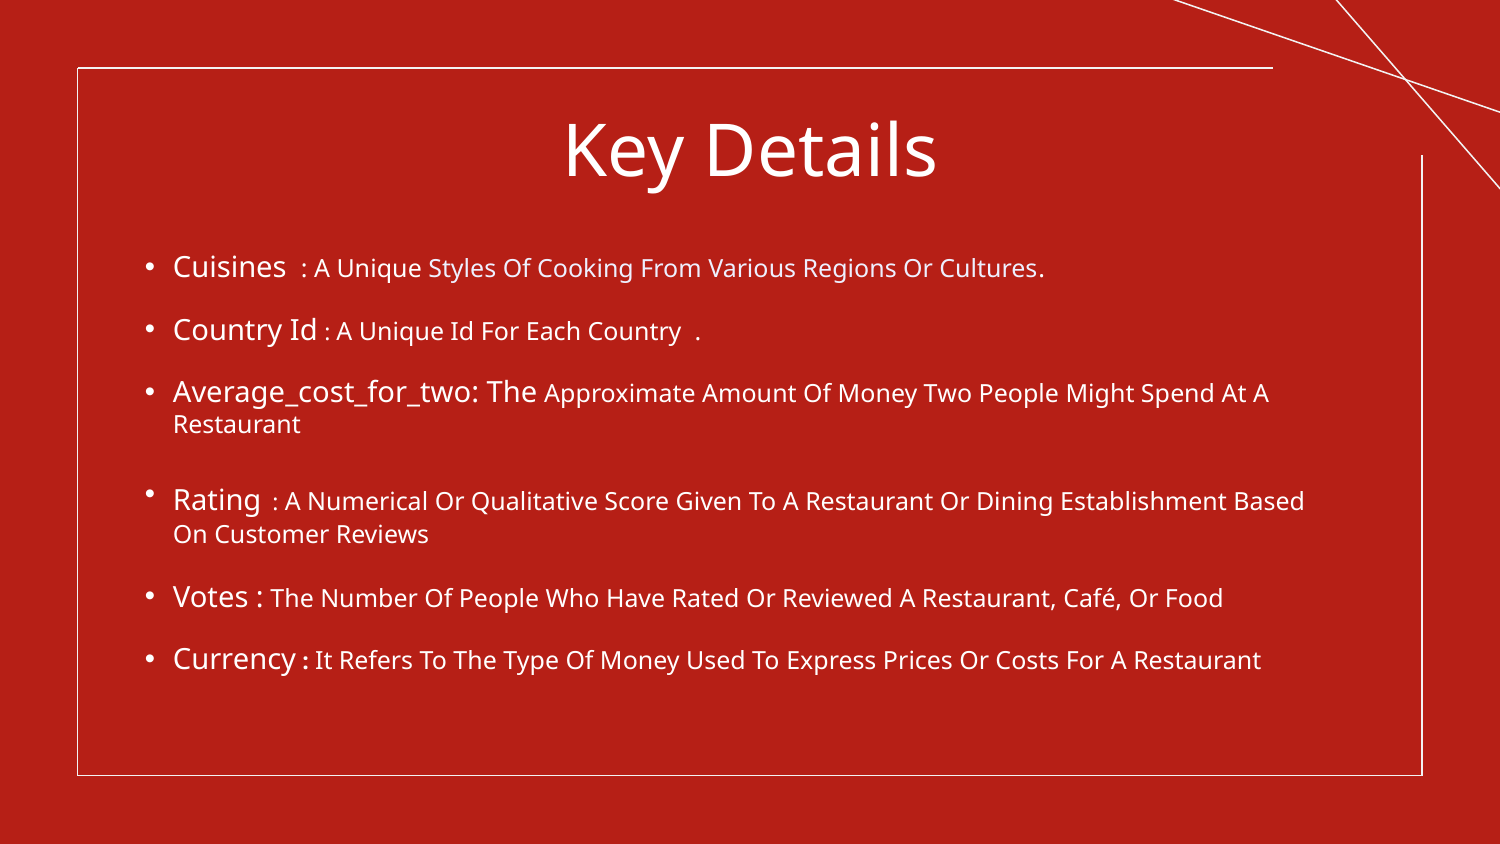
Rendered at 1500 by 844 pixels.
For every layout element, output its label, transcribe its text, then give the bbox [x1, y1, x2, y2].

subtitle Cuisines : A Unique Styles Of Cooking From Various Regions Or Cultures. Country Id : A Unique Id For Each Country . Average_cost_for_two: The Approximate Amount Of Money Two People Might Spend At A Restaurant Rating : A Numerical Or Qualitative Score Given To A Restaurant Or Dining Establishment Based On Customer Reviews Votes : The Number Of People Who Have Rated Or Reviewed A Restaurant, Café, Or Food Currency : It Refers To The Type Of Money Used To Express Prices Or Costs For A Restaurant [129, 203, 1334, 776]
title Key Details [118, 88, 1383, 183]
